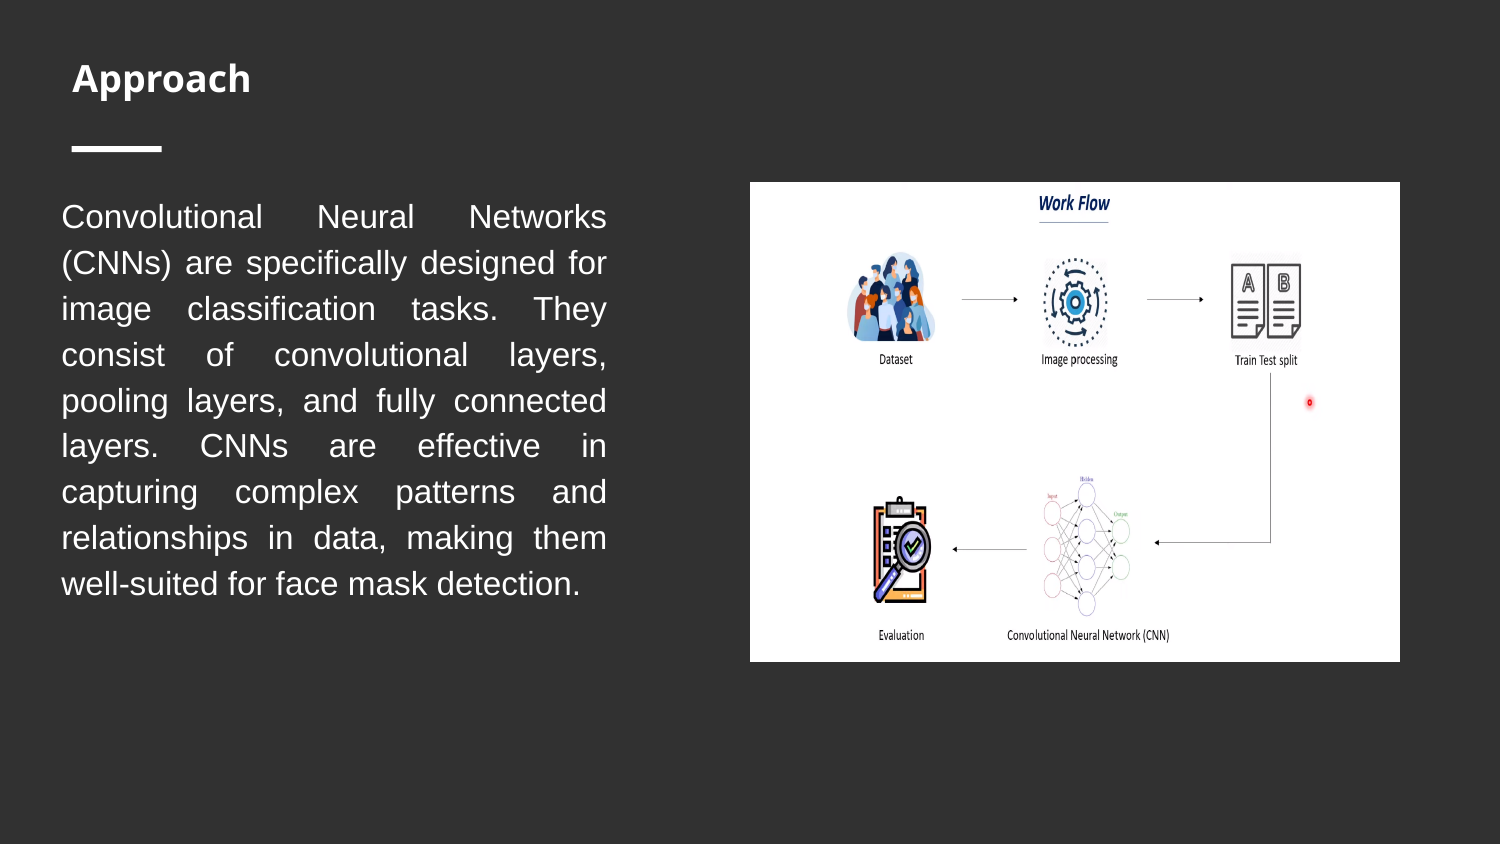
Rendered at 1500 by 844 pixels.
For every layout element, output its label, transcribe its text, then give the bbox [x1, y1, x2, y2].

picture [749, 181, 1400, 662]
title Approach [57, 40, 991, 112]
subtitle Convolutional Neural Networks (CNNs) are specifically designed for image classification tasks. They consist of convolutional layers, pooling layers, and fully connected layers. CNNs are effective in capturing complex patterns and relationships in data, making them well-suited for face mask detection. [46, 174, 624, 625]
